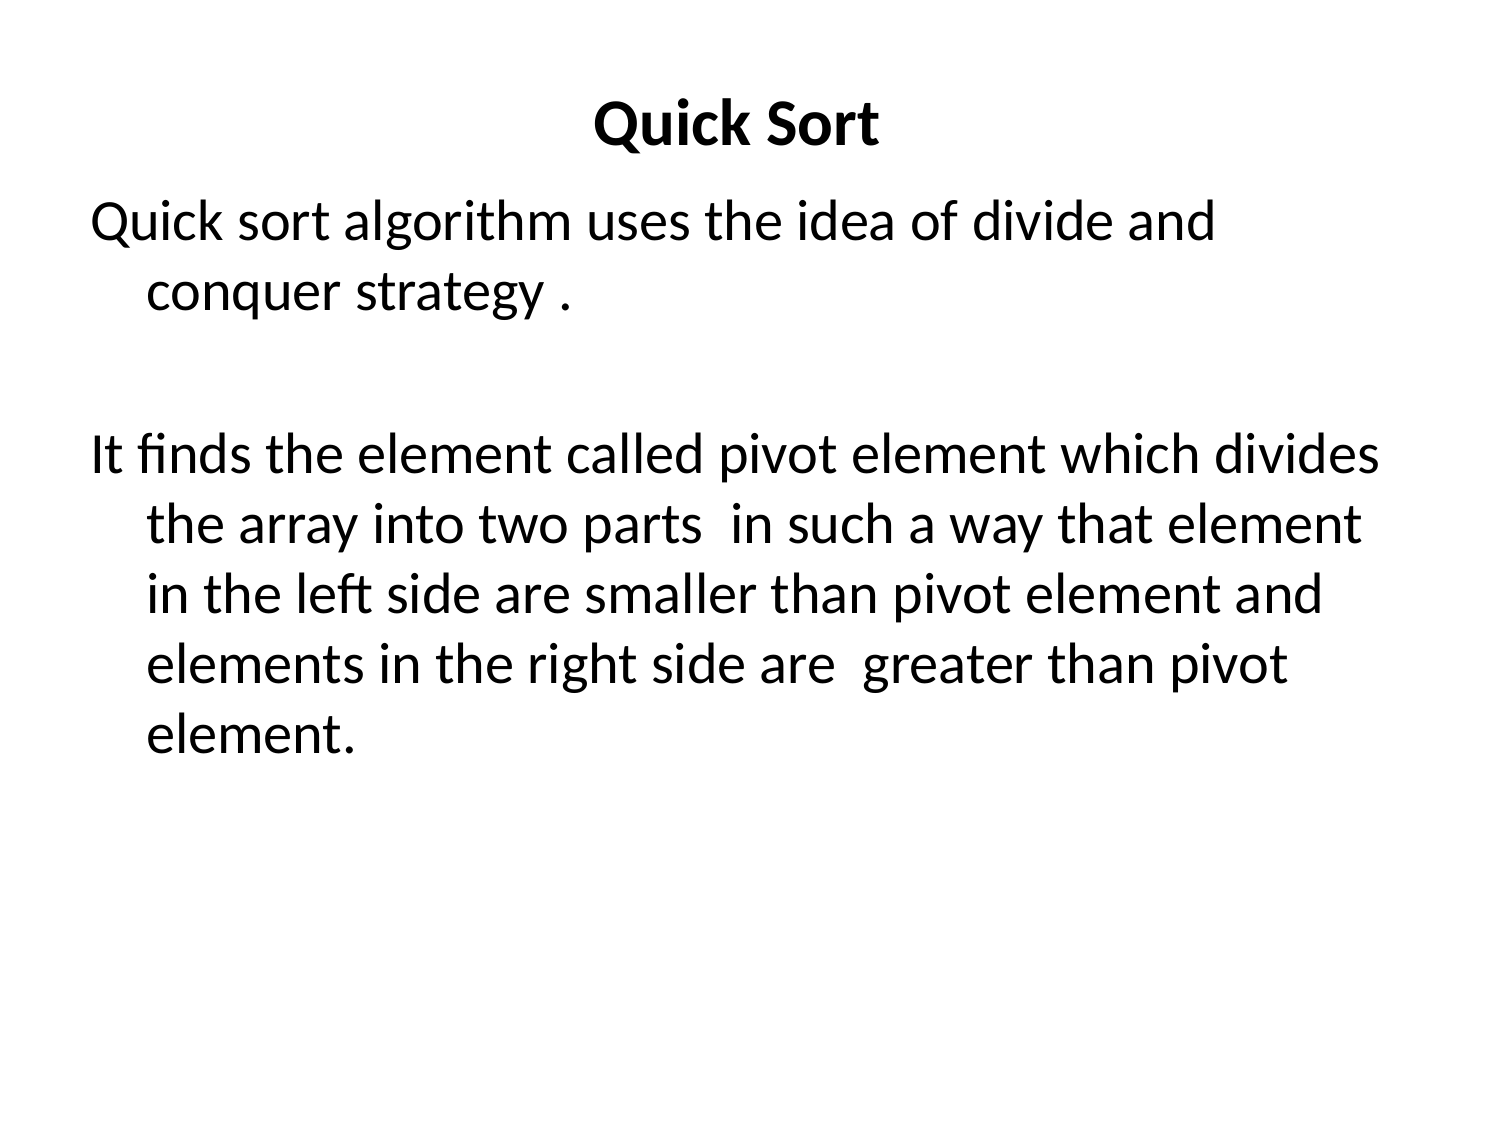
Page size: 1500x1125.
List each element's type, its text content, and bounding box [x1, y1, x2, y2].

list Quick sort algorithm uses the idea of divide and conquer strategy . It finds the element called pivot element which divides the array into two parts in such a way that element in the left side are smaller than pivot element and elements in the right side are greater than pivot element. [75, 174, 1425, 1005]
title Quick Sort [62, 62, 1413, 175]
